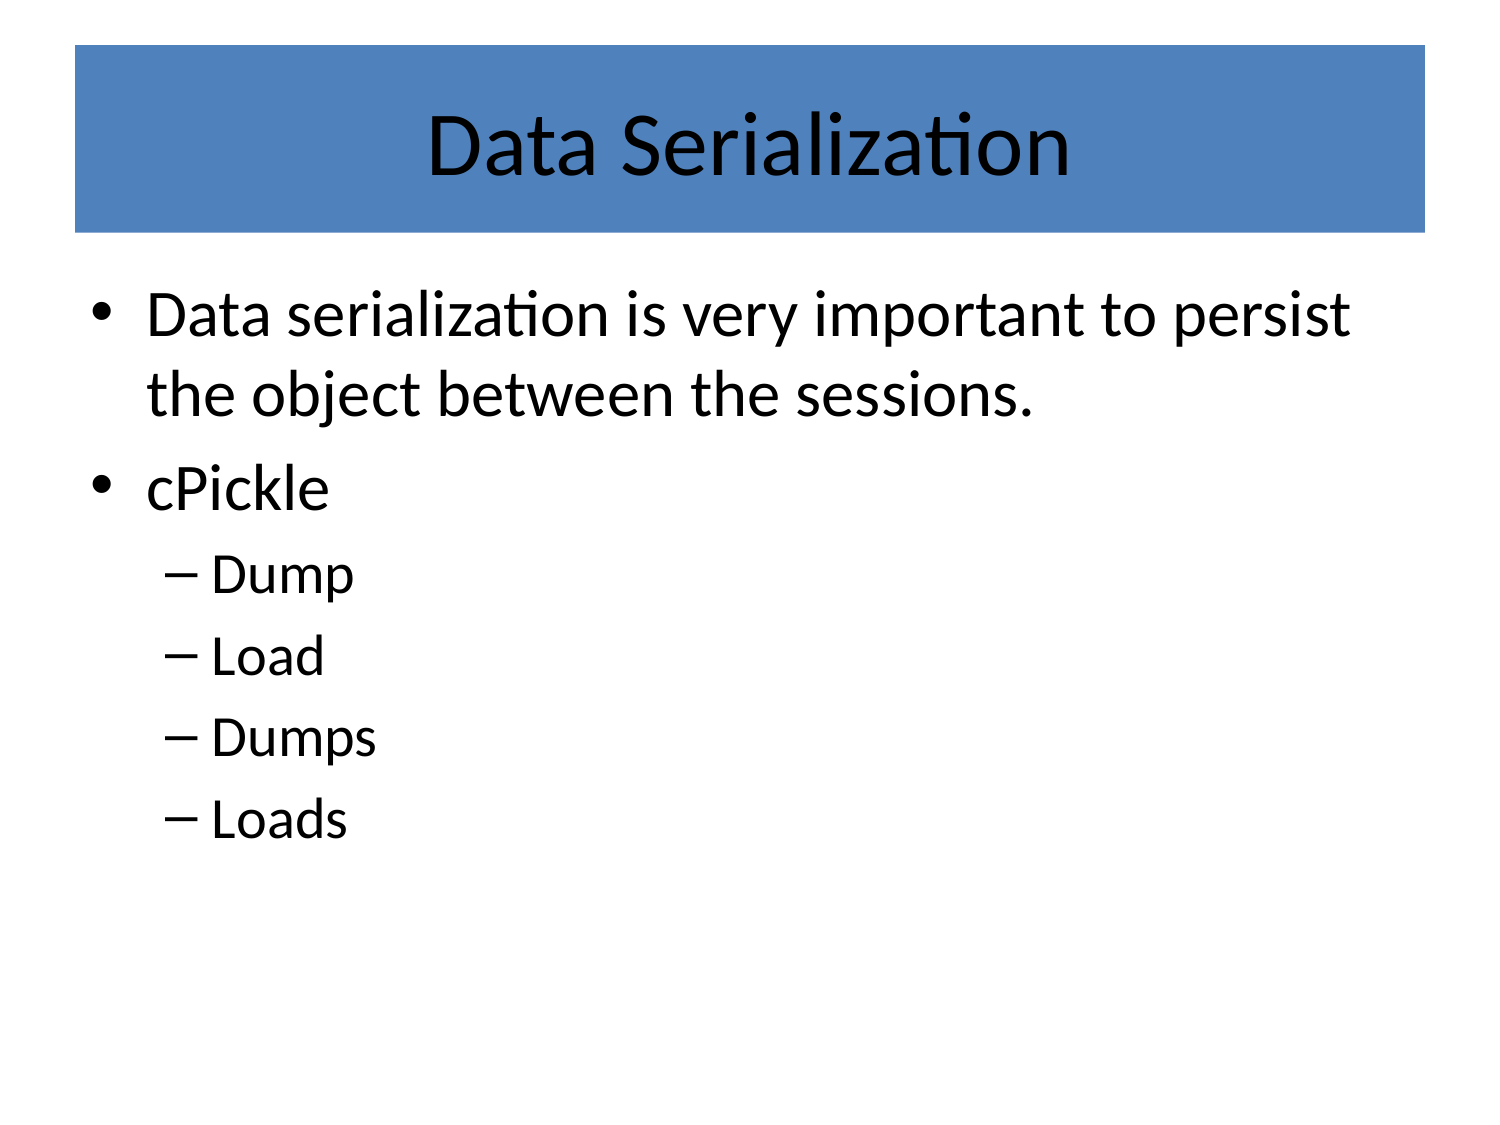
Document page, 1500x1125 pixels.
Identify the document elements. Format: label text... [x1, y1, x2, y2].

title Data Serialization [75, 45, 1425, 233]
list Data serialization is very important to persist the object between the sessions. cPickle Dump Load Dumps Loads [75, 262, 1425, 1005]
